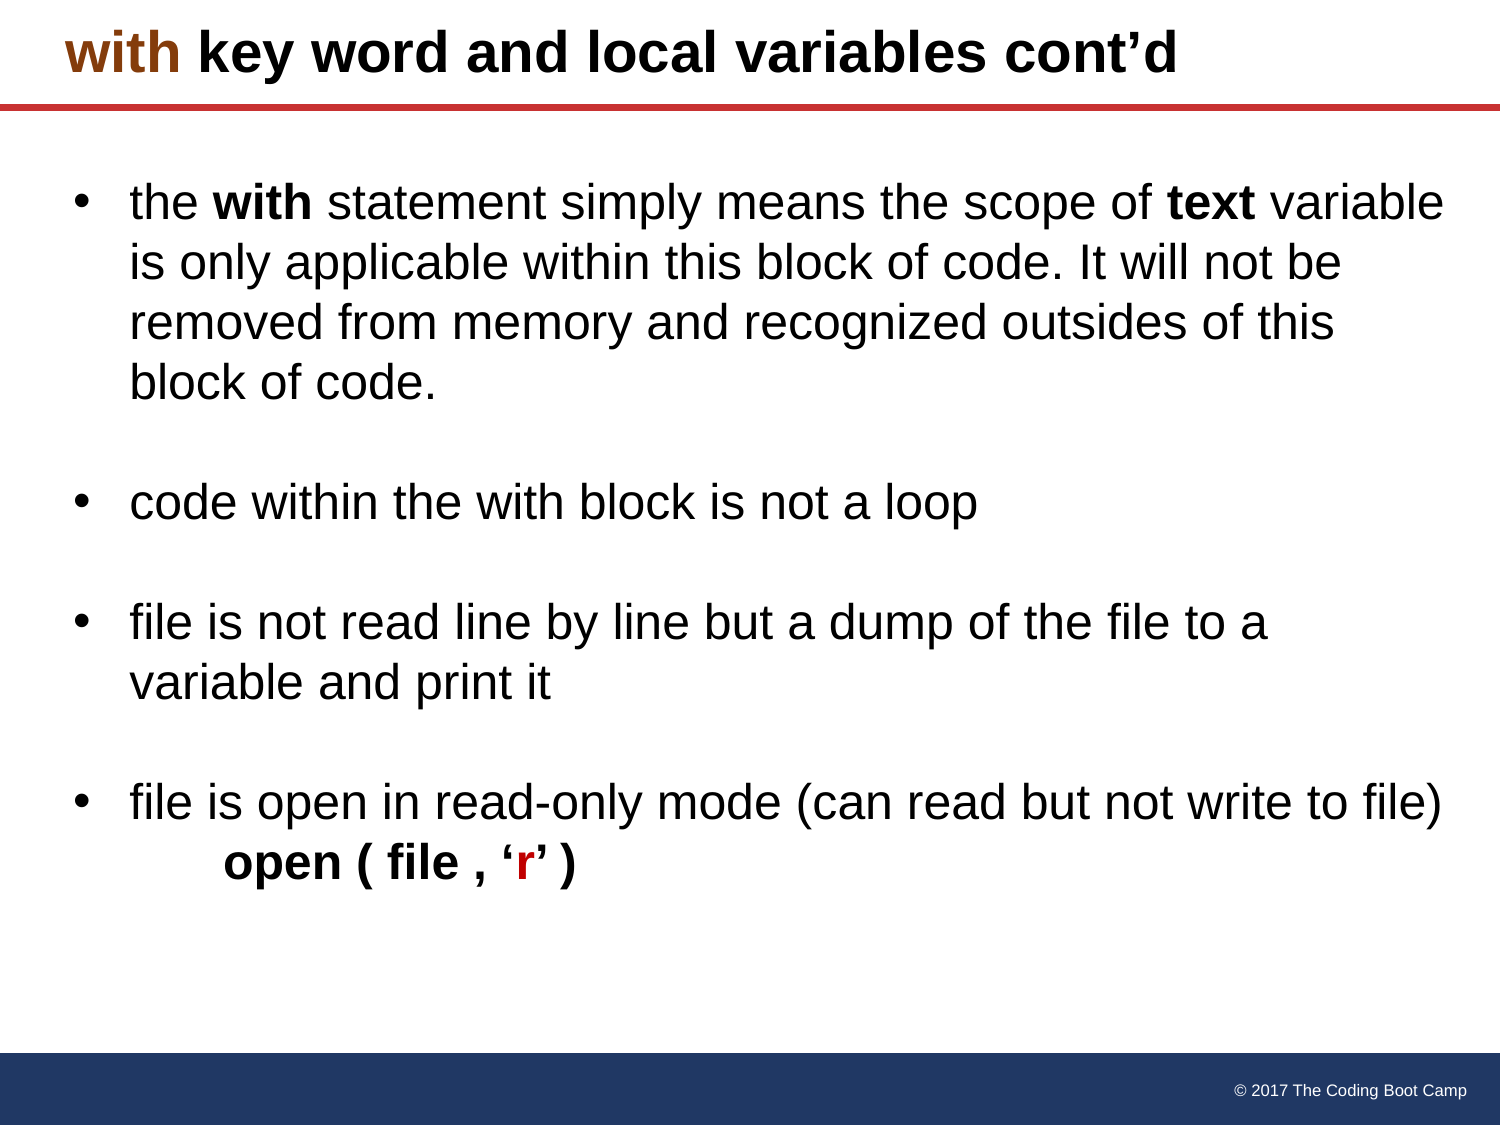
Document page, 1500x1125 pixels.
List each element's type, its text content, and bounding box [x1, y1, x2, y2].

title with key word and local variables cont’d [50, 0, 1200, 108]
text_box the with statement simply means the scope of text variable is only applicable within this block of code. It will not be removed from memory and recognized outsides of this block of code. code within the with block is not a loop file is not read line by line but a dump of the file to a variable and print it file is open in read-only mode (can read but not write to file) open ( file , ‘r’ ) [58, 162, 1467, 898]
